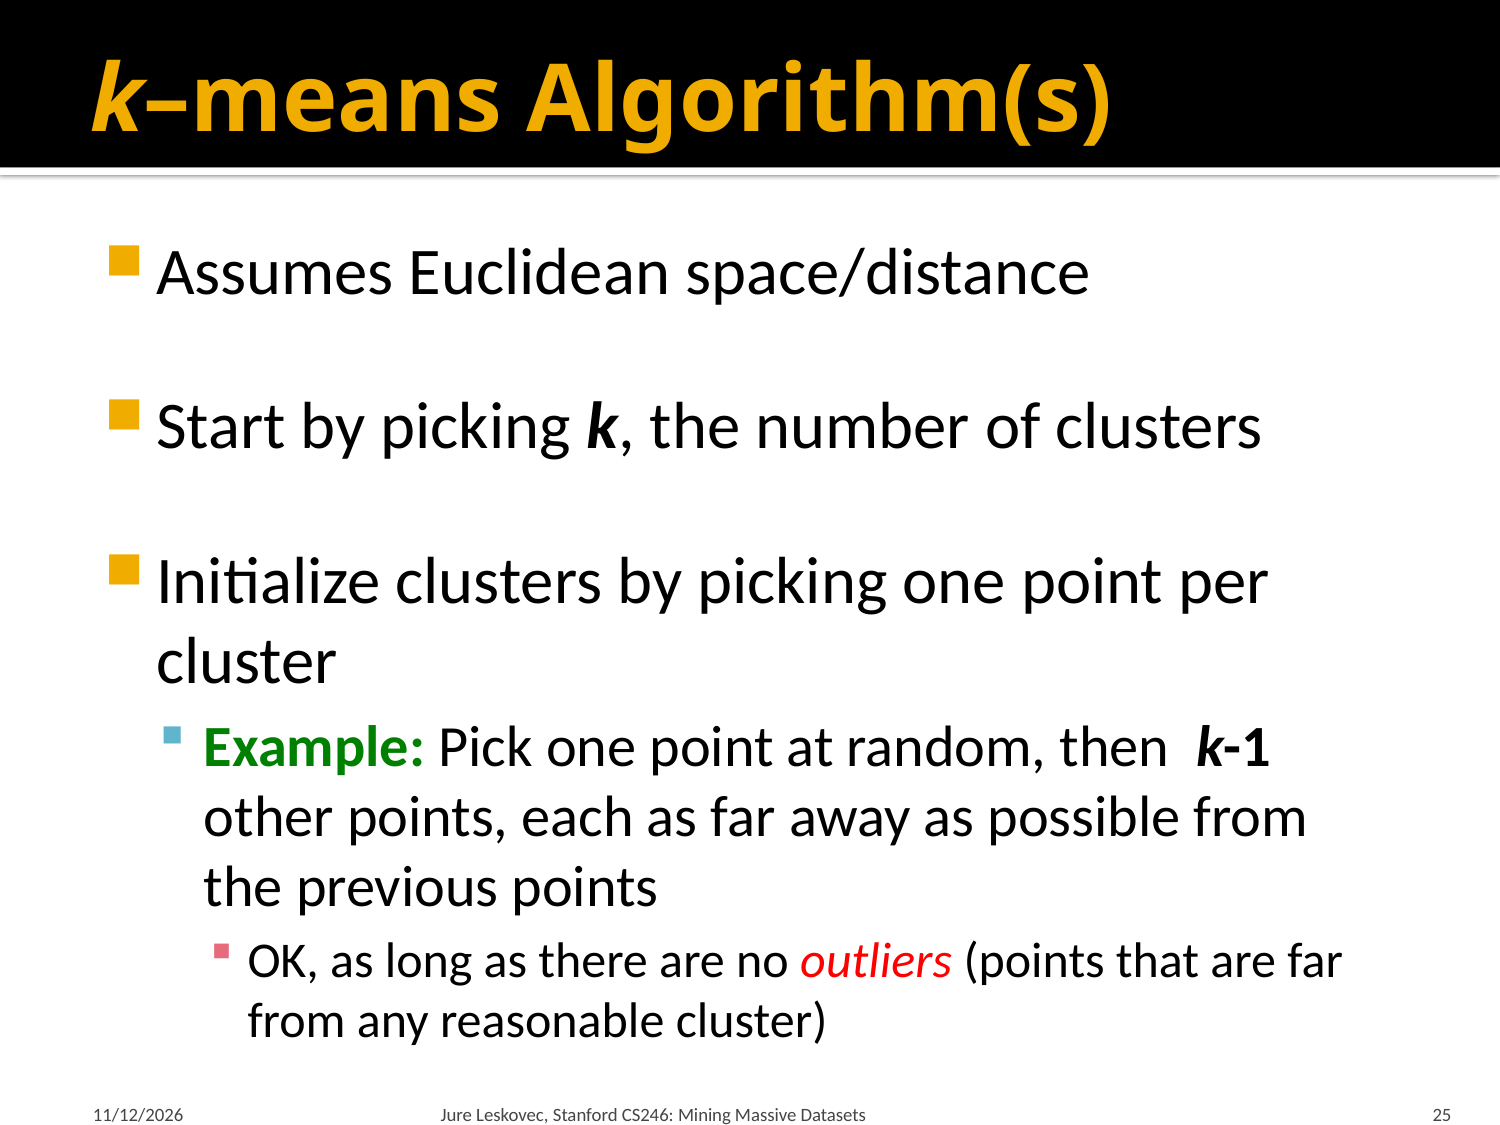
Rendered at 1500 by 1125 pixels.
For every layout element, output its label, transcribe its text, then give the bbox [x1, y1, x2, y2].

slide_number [75, 1080, 425, 1125]
footer Jure Leskovec, Stanford CS246: Mining Massive Datasets [433, 1080, 1337, 1125]
list Assumes Euclidean space/distance Start by picking k, the number of clusters Initialize clusters by picking one point per cluster Example: Pick one point at random, then k-1 other points, each as far away as possible from the previous points OK, as long as there are no outliers (points that are far from any reasonable cluster) [75, 212, 1425, 1075]
slide_number 25 [1345, 1080, 1467, 1125]
title k–means Algorithm(s) [75, 12, 1425, 175]
